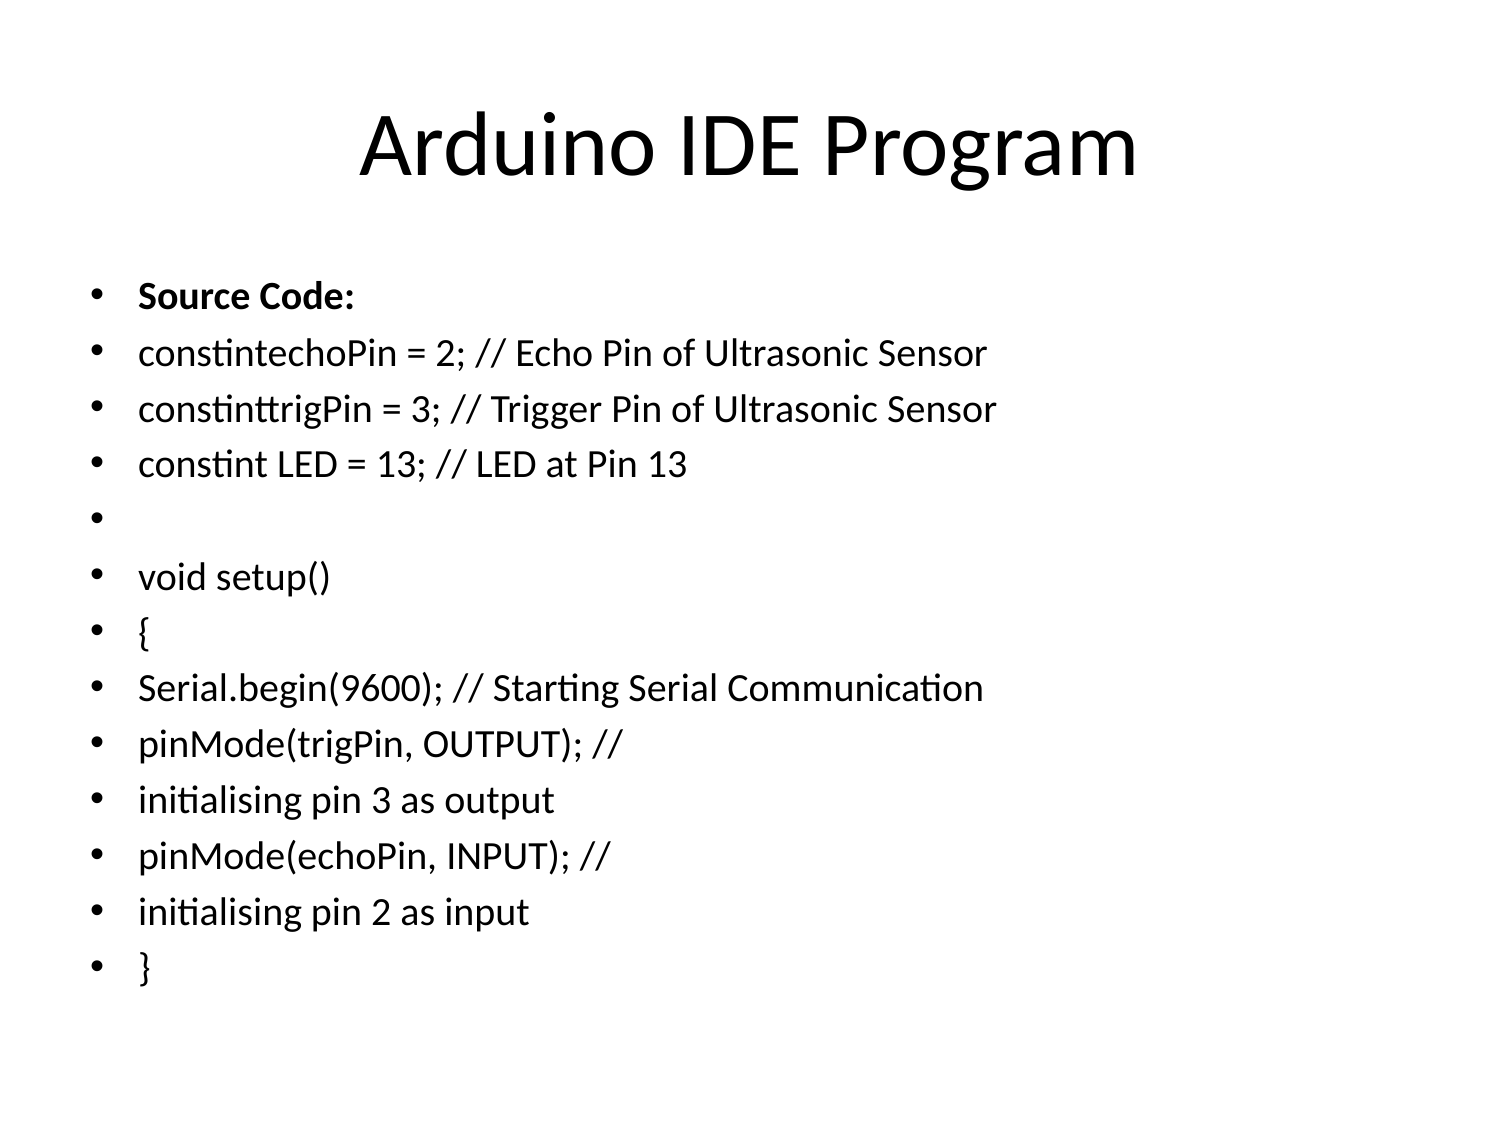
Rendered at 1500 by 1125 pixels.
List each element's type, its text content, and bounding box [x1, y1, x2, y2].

title Arduino IDE Program [75, 45, 1425, 233]
list Source Code: constintechoPin = 2; // Echo Pin of Ultrasonic Sensor constinttrigPin = 3; // Trigger Pin of Ultrasonic Sensor constint LED = 13; // LED at Pin 13 void setup() { Serial.begin(9600); // Starting Serial Communication pinMode(trigPin, OUTPUT); // initialising pin 3 as output pinMode(echoPin, INPUT); // initialising pin 2 as input } [75, 262, 1425, 1005]
